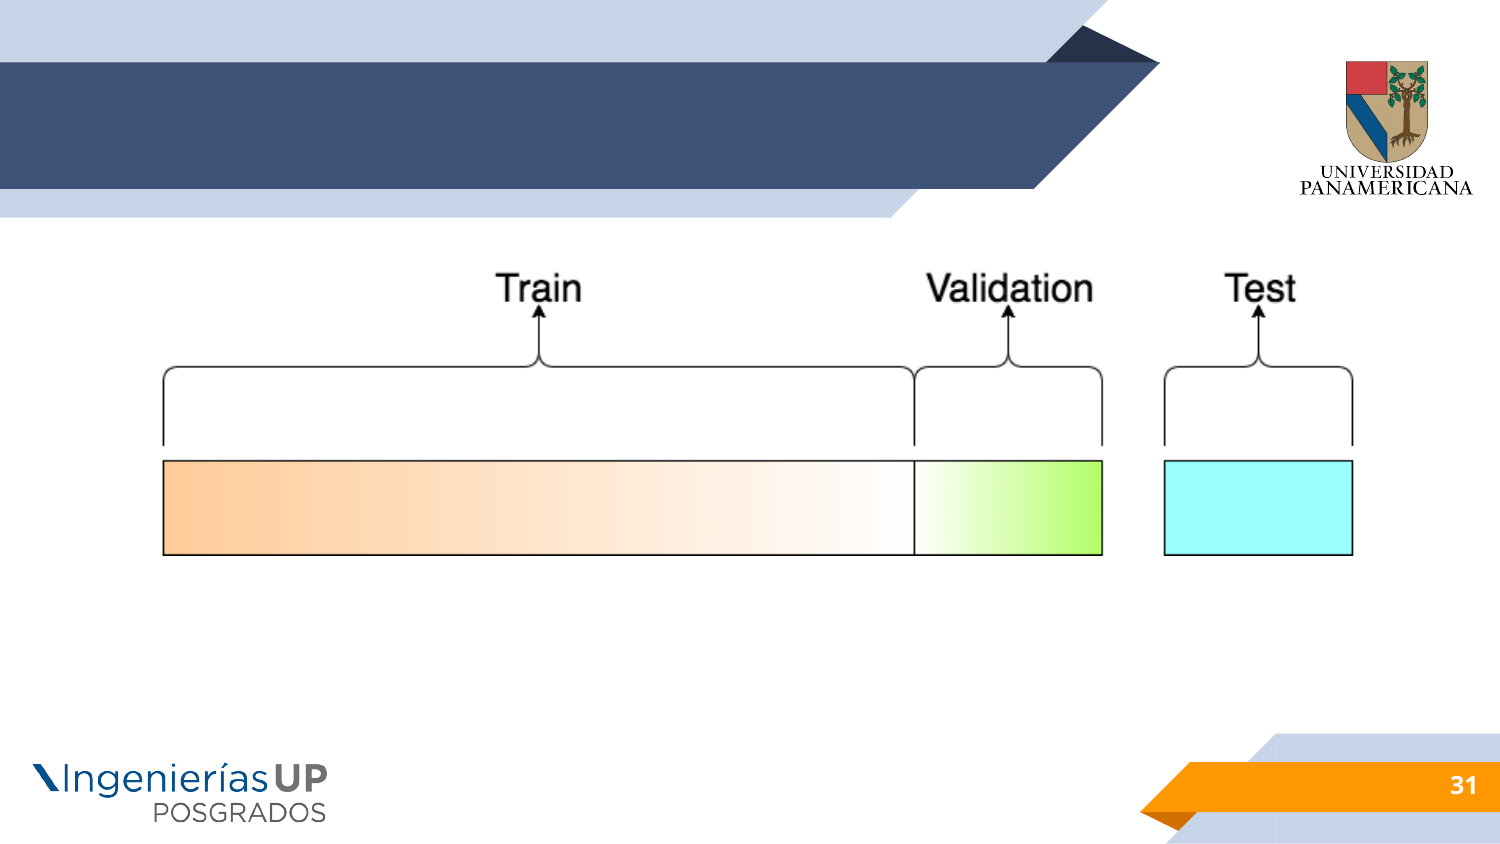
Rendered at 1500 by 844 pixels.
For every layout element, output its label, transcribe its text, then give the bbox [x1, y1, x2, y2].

picture [1286, 44, 1490, 210]
slide_number 31 [1249, 760, 1494, 813]
picture [152, 266, 1366, 556]
picture [15, 737, 344, 844]
